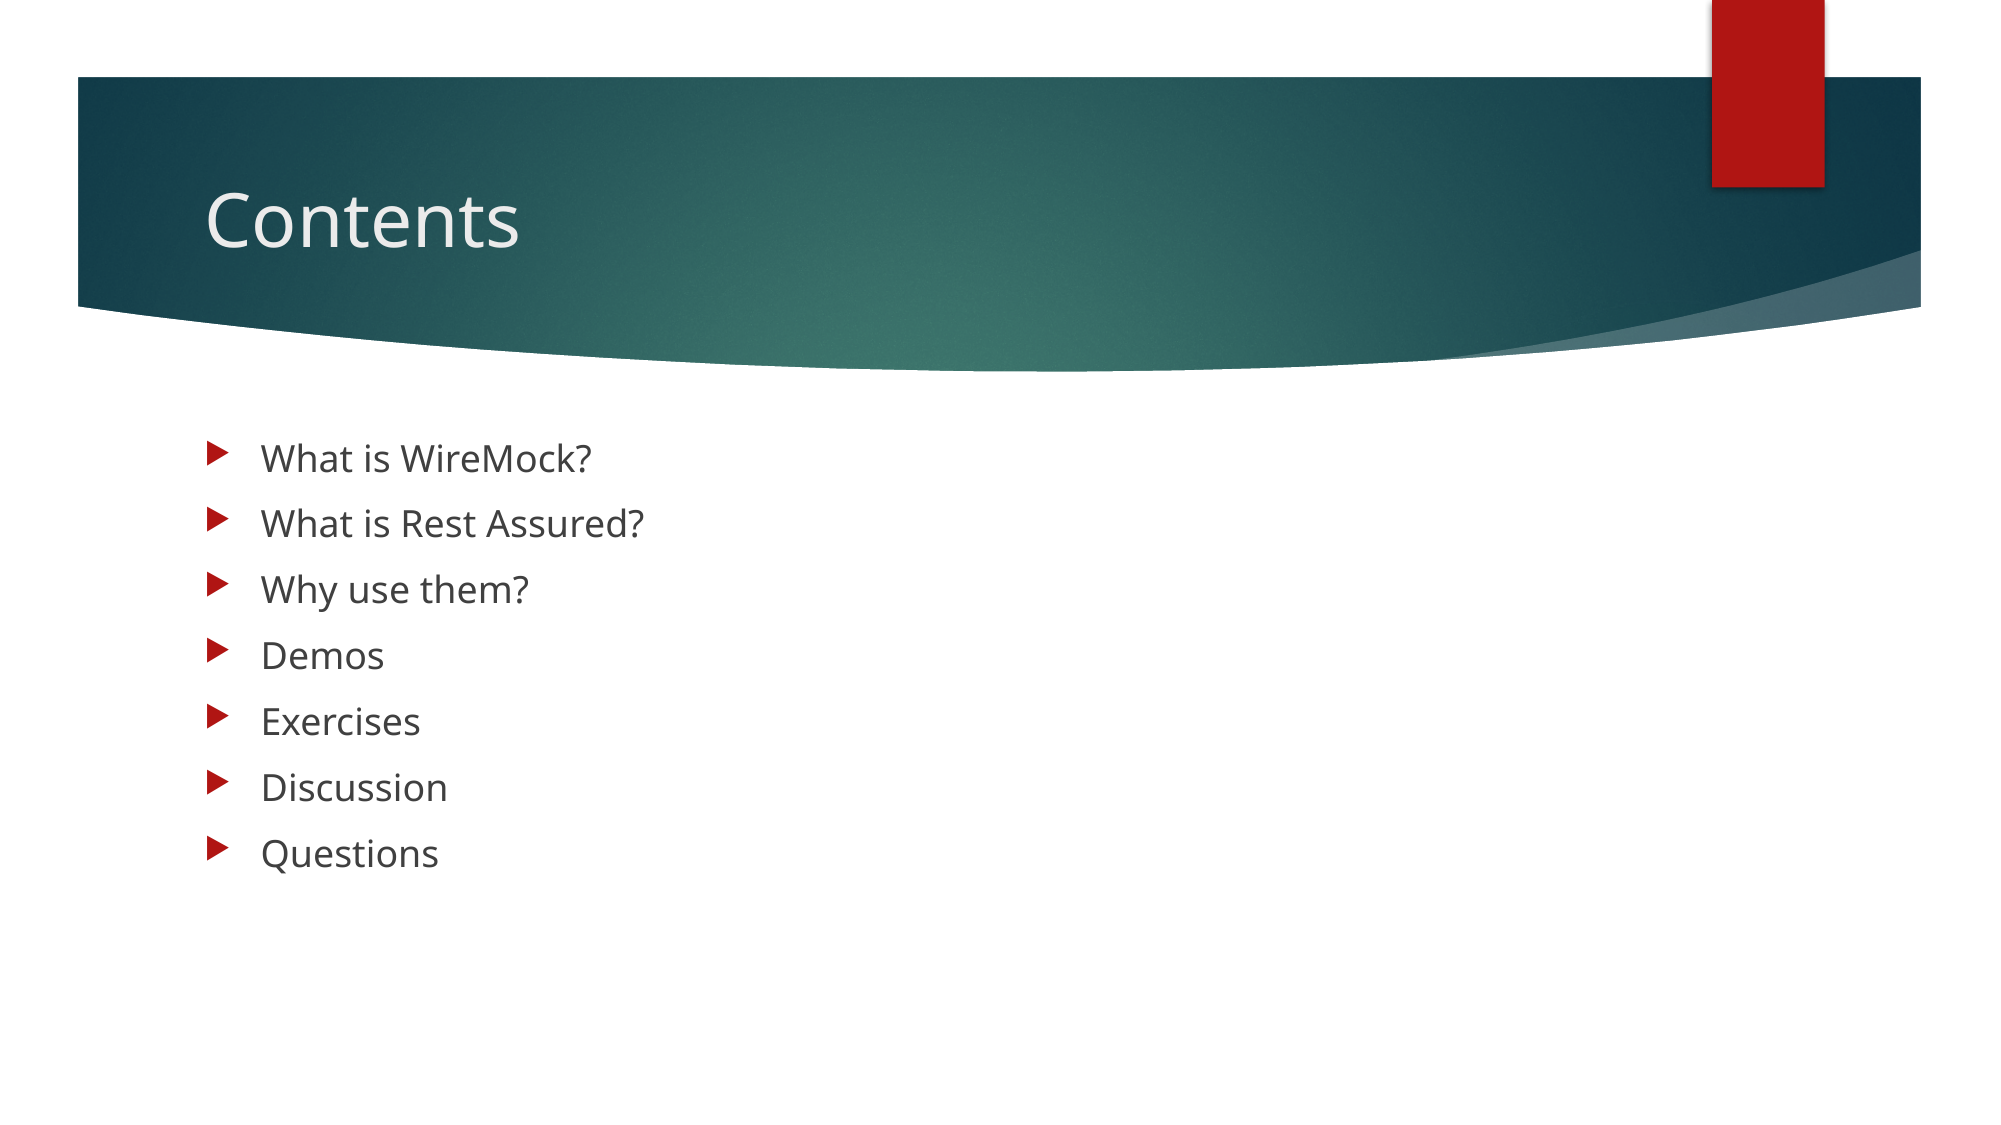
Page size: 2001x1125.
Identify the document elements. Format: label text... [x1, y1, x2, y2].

list What is WireMock? What is Rest Assured? Why use them? Demos Exercises Discussion Questions [189, 427, 1638, 988]
title Contents [189, 159, 1638, 276]
